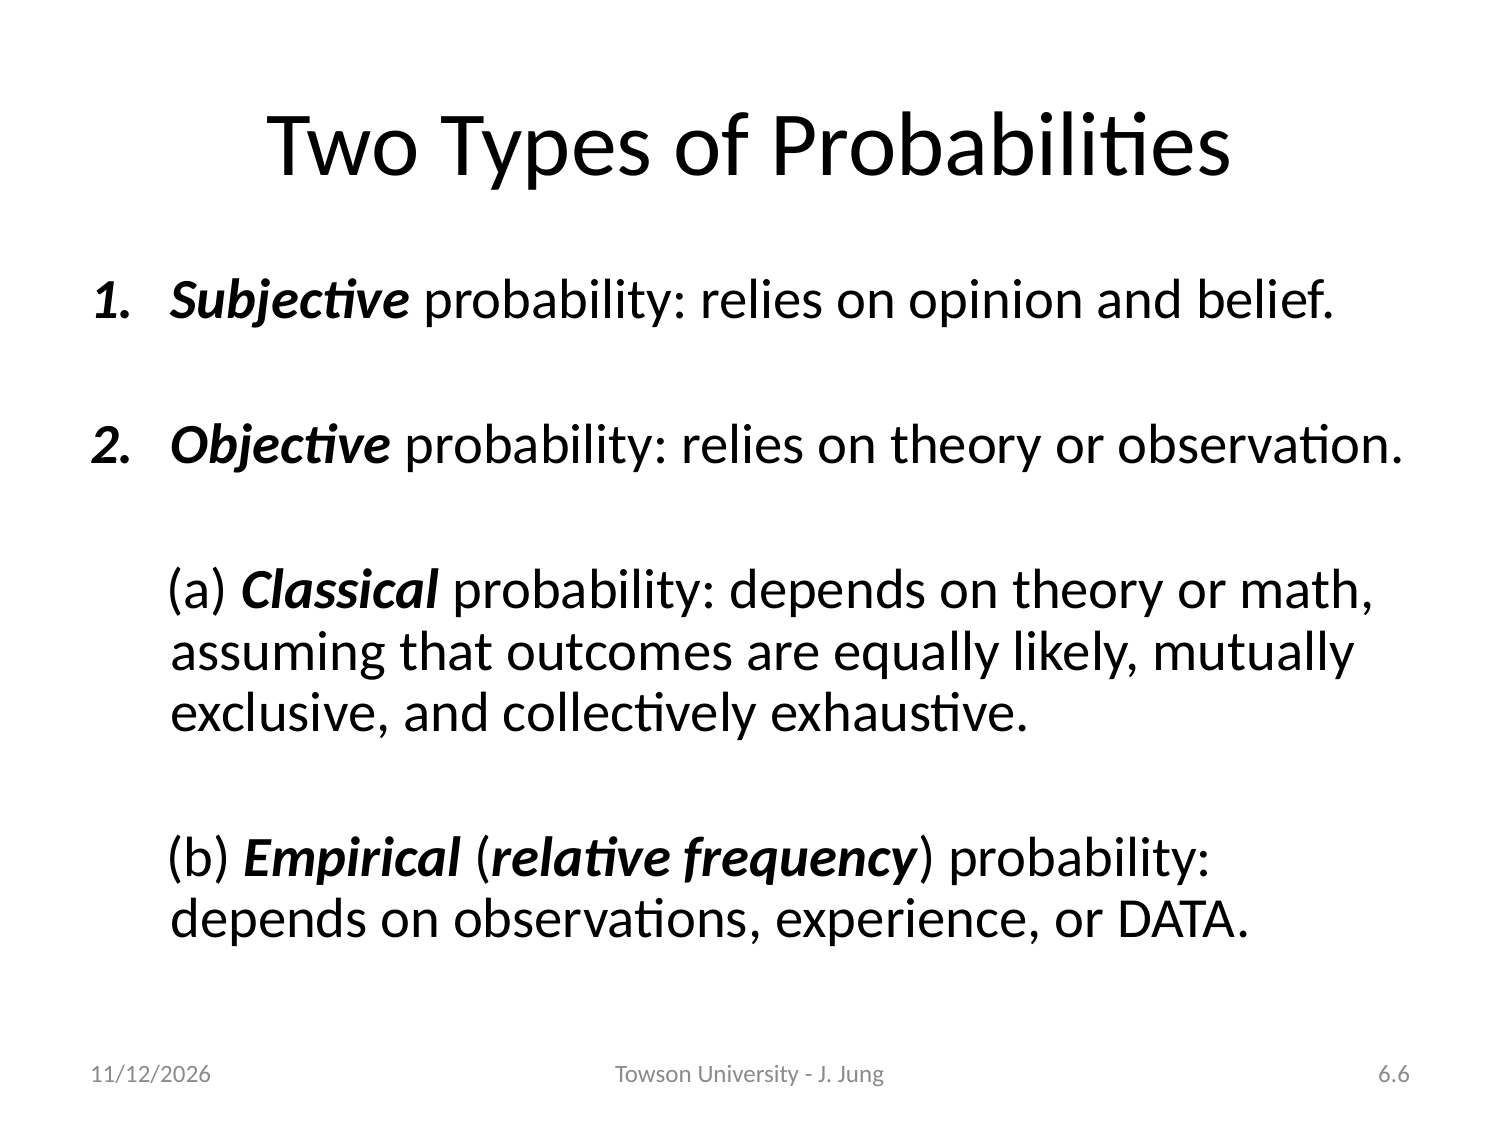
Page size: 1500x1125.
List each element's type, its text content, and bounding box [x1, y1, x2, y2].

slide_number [75, 1042, 425, 1103]
list Subjective probability: relies on opinion and belief. Objective probability: relies on theory or observation. (a) Classical probability: depends on theory or math, assuming that outcomes are equally likely, mutually exclusive, and collectively exhaustive. (b) Empirical (relative frequency) probability: depends on observations, experience, or DATA. [75, 262, 1425, 1005]
slide_number 6.6 [1074, 1042, 1425, 1103]
footer Towson University - J. Jung [512, 1042, 988, 1103]
title Two Types of Probabilities [75, 45, 1425, 233]
